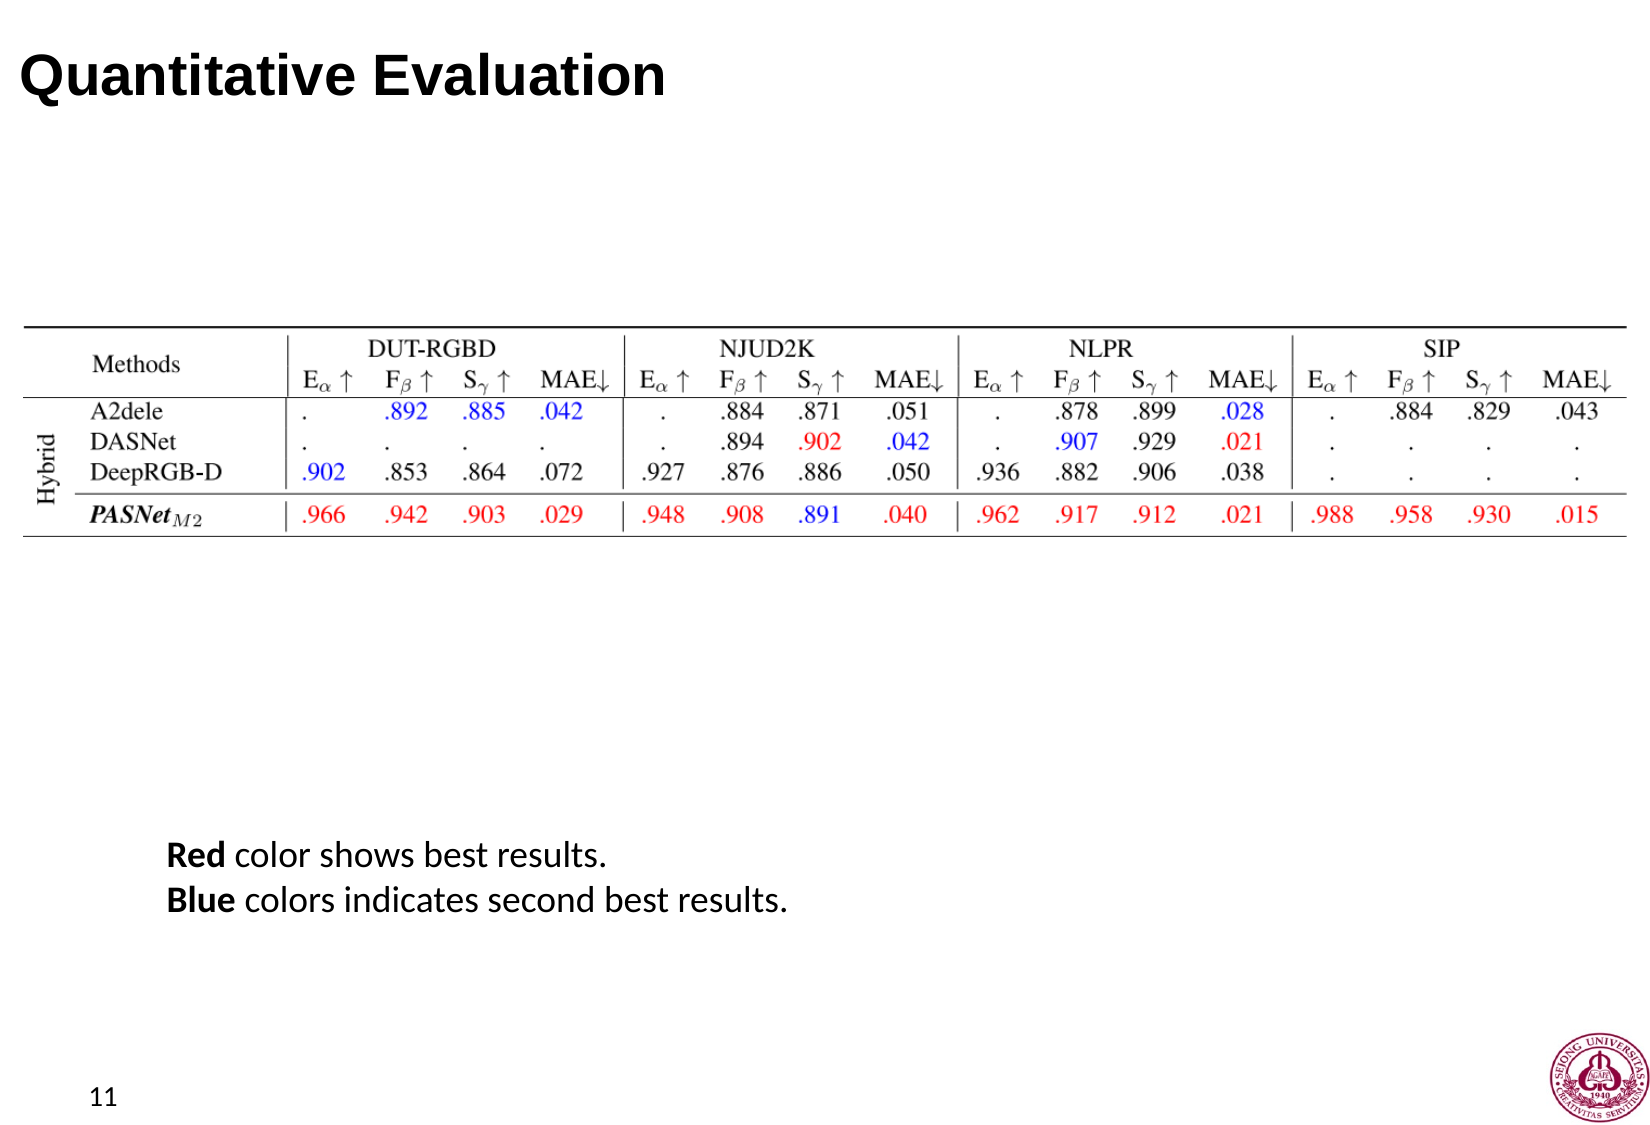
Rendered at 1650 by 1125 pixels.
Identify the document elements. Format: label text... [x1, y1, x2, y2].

text_box Quantitative Evaluation [4, 2, 1475, 141]
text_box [22, 324, 1627, 538]
text_box Red color shows best results. Blue colors indicates second best results. [151, 822, 925, 928]
picture [1546, 1029, 1650, 1125]
